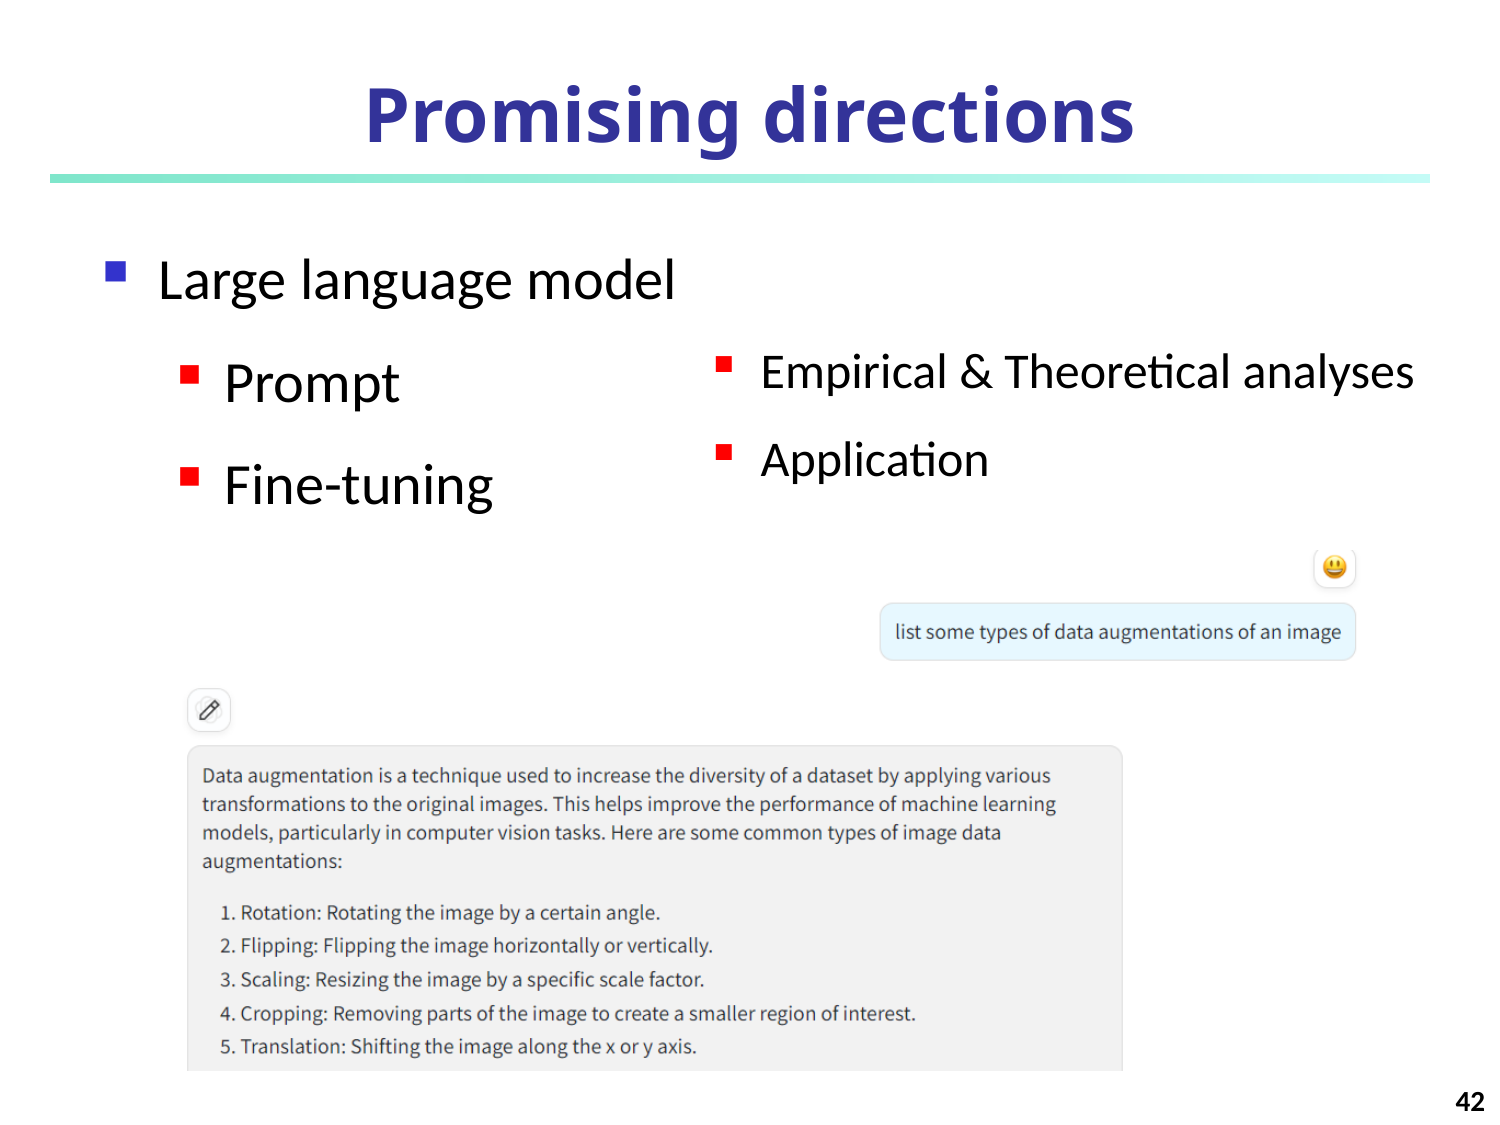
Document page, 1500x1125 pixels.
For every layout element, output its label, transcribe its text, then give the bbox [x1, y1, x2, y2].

text_box 42 [1187, 1062, 1500, 1125]
text_box Empirical & Theoretical analyses Application [623, 312, 1444, 500]
title Promising directions [0, 62, 1500, 163]
picture [162, 549, 1388, 1071]
list Large language model Prompt Fine-tuning [87, 212, 725, 500]
